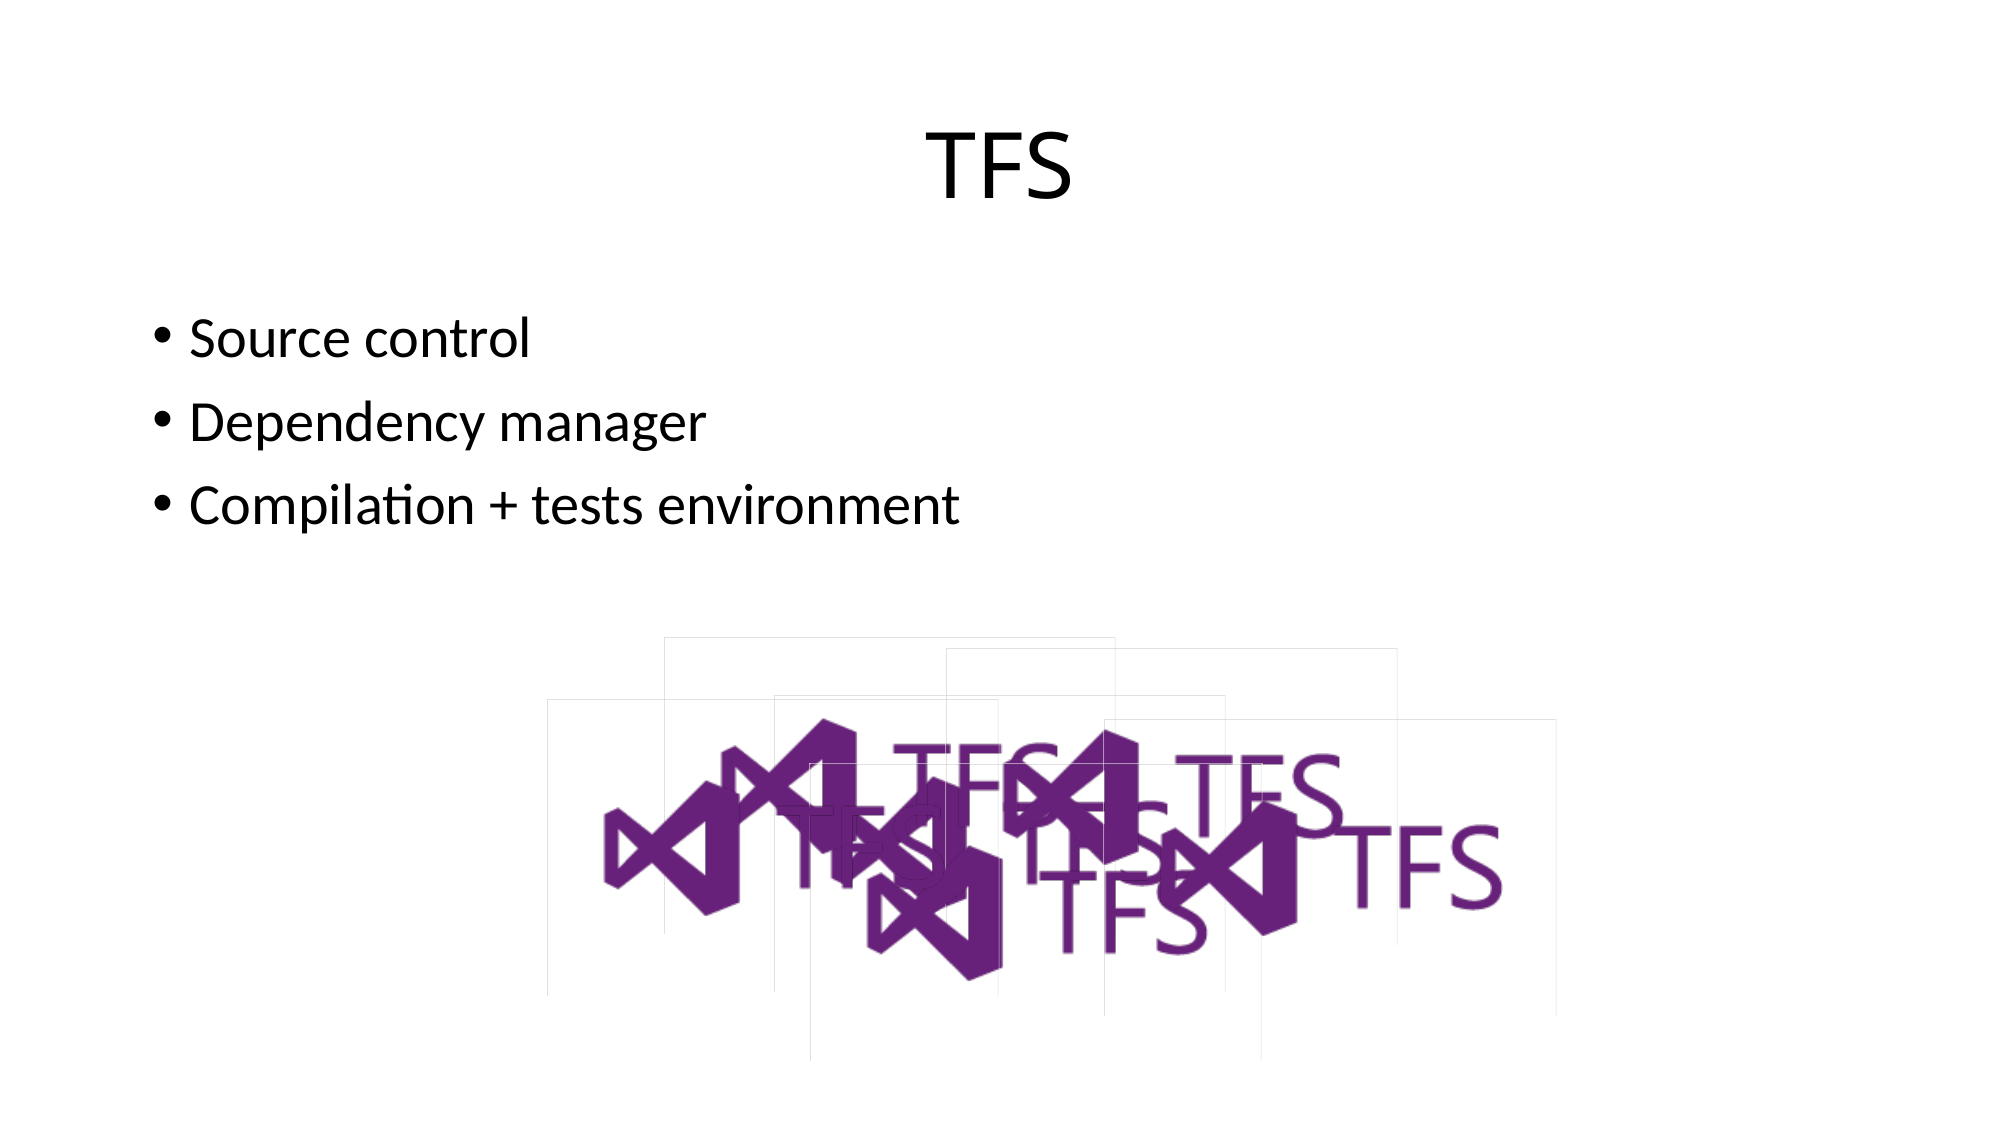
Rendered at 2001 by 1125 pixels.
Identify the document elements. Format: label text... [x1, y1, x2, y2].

list Source control Dependency manager Compilation + tests environment [137, 299, 1863, 1014]
picture [546, 636, 1558, 1061]
title TFS [137, 59, 1863, 278]
